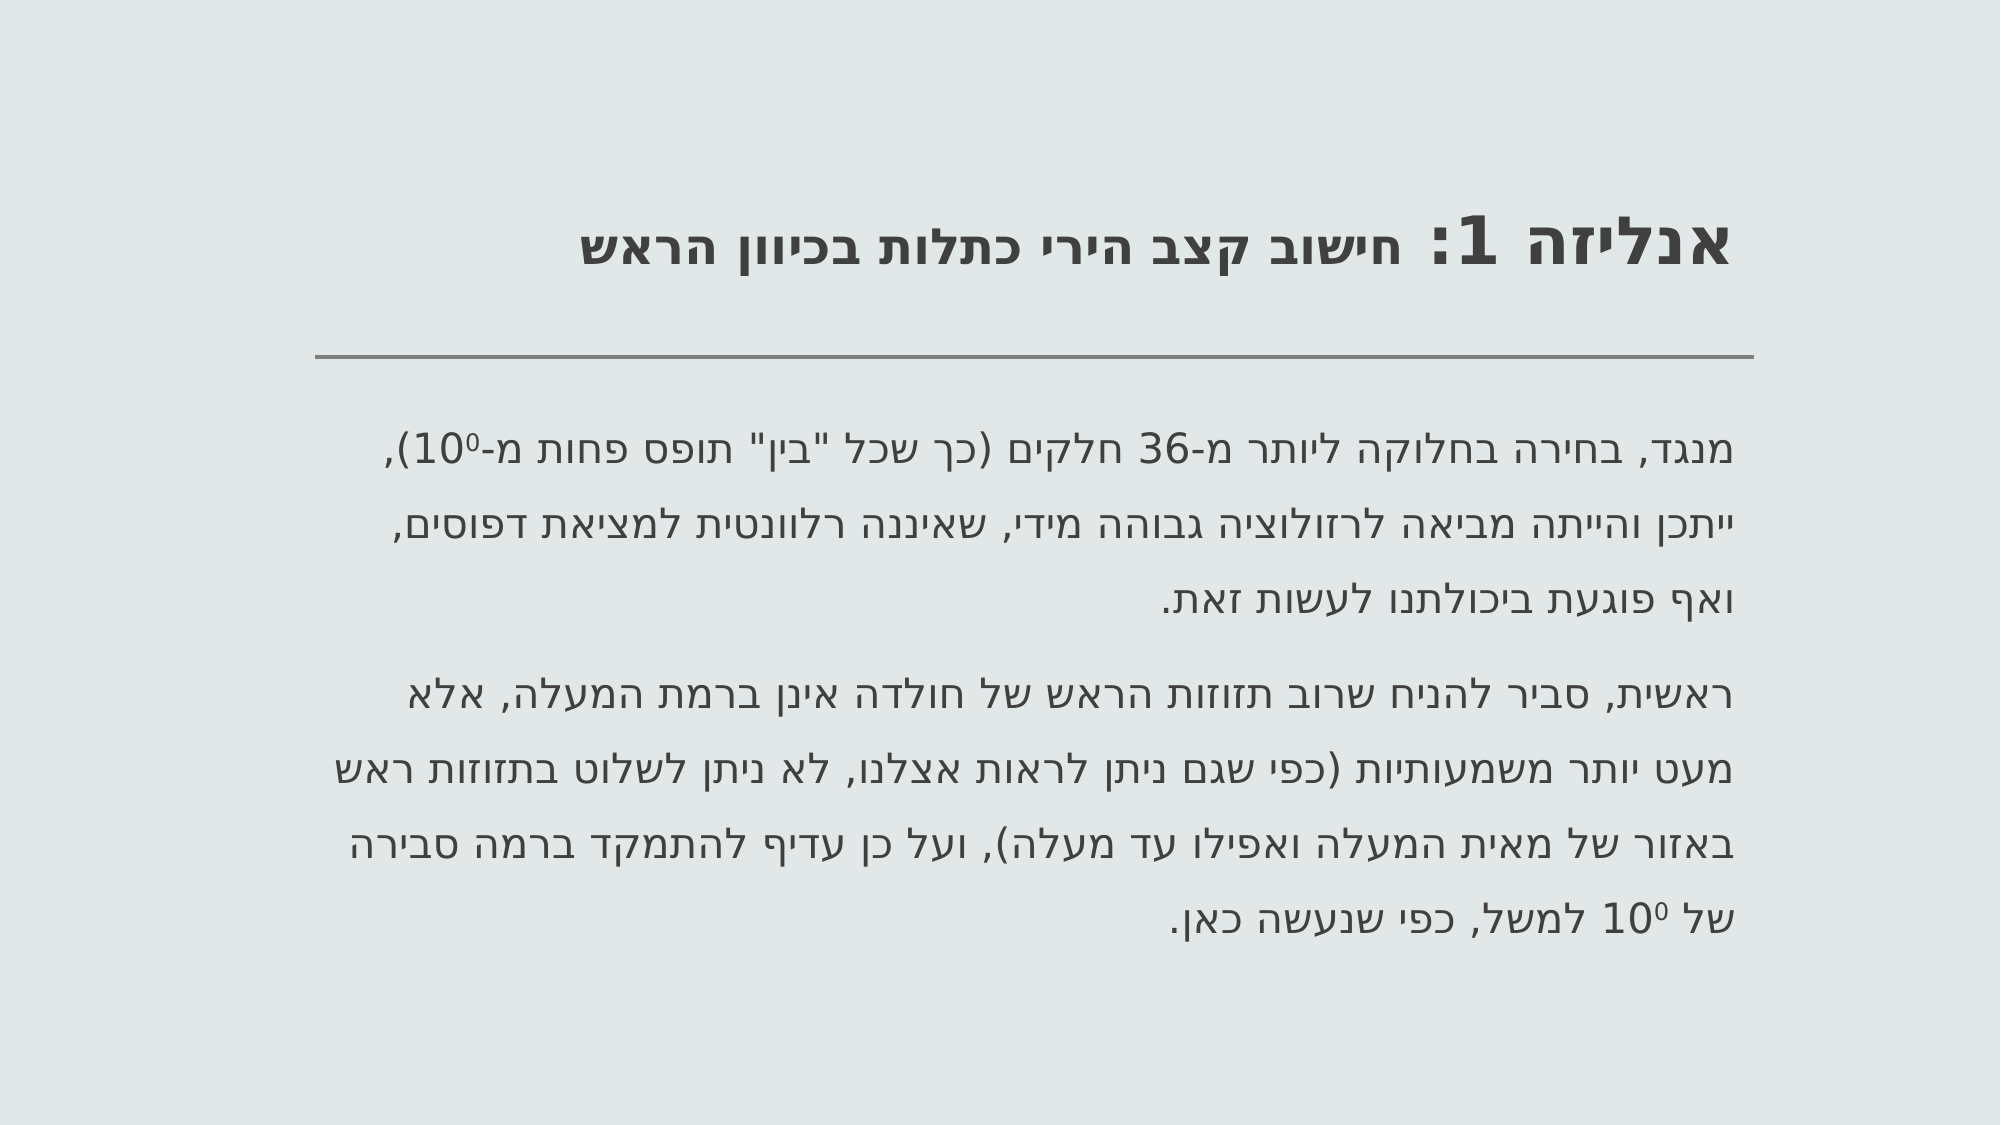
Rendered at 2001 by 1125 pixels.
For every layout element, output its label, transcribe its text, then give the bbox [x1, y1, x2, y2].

title אנליזה 1: חישוב קצב הירי כתלות בכיוון הראש [315, 72, 1754, 294]
list מנגד, בחירה בחלוקה ליותר מ-36 חלקים (כך שכל "בין" תופס פחות מ-100), ייתכן והייתה מביאה לרזולוציה גבוהה מידי, שאיננה רלוונטית למציאת דפוסים, ואף פוגעת ביכולתנו לעשות זאת. ראשית, סביר להניח שרוב תזוזות הראש של חולדה אינן ברמת המעלה, אלא מעט יותר משמעותיות (כפי שגם ניתן לראות אצלנו, לא ניתן לשלוט בתזוזות ראש באזור של מאית המעלה ואפילו עד מעלה), ועל כן עדיף להתמקד ברמה סבירה של 100 למשל, כפי שנעשה כאן. [315, 379, 1754, 979]
